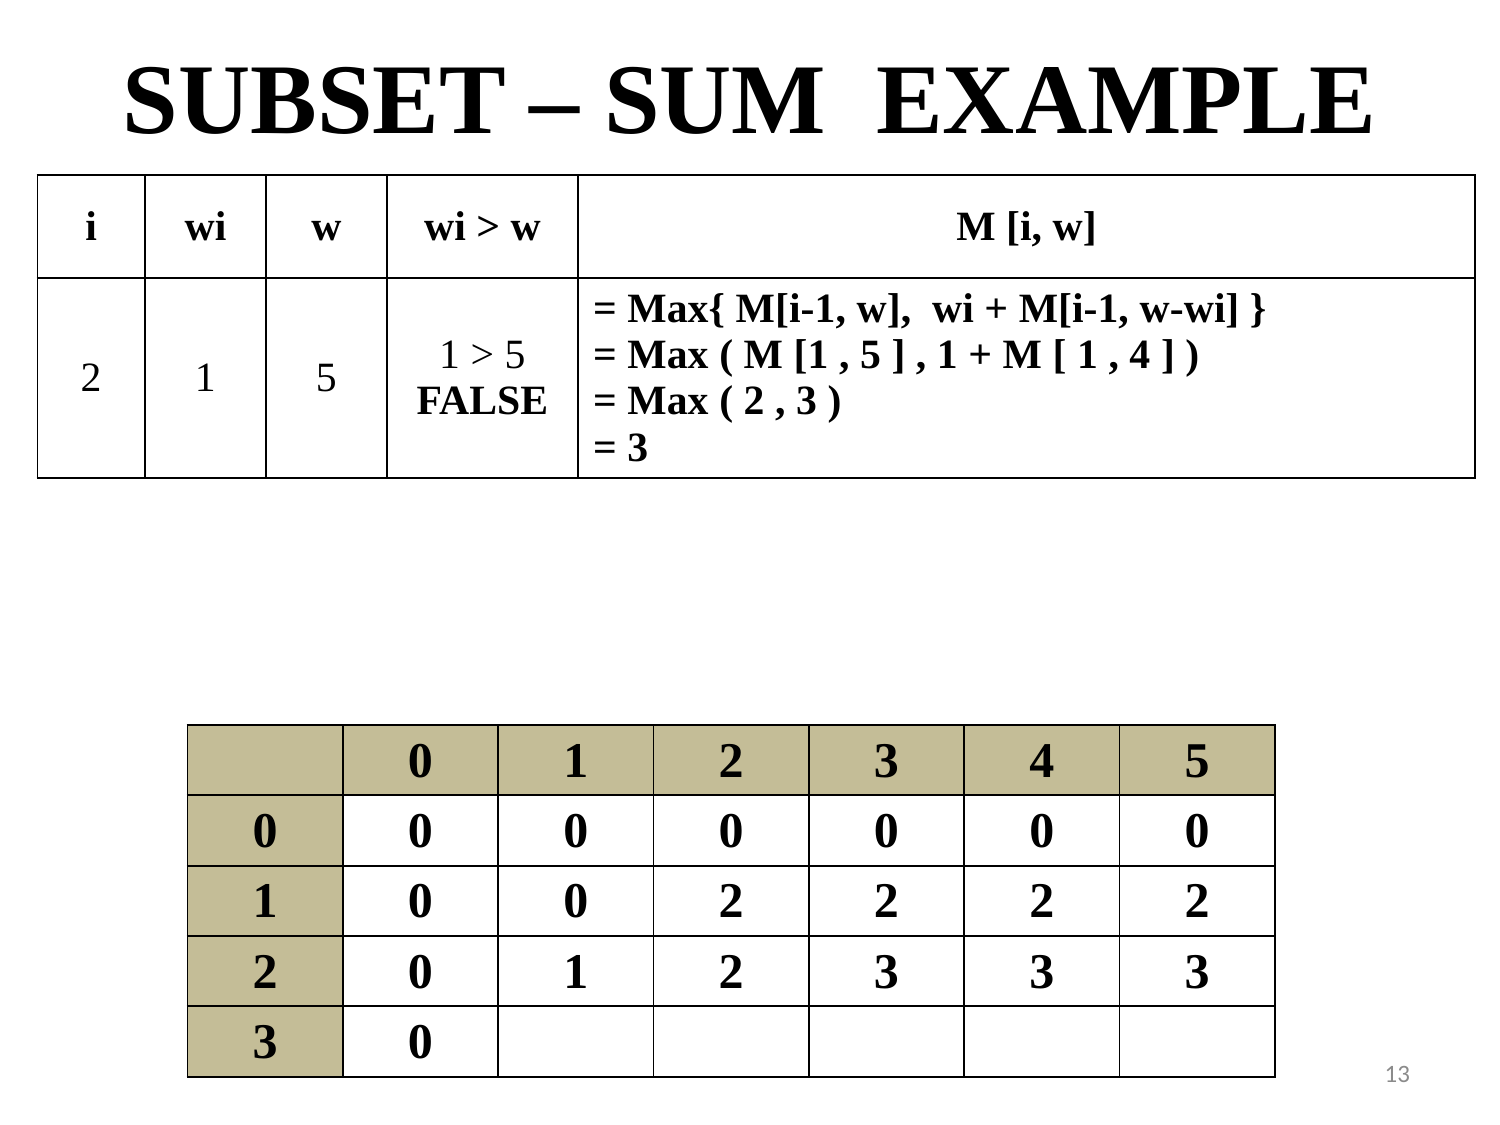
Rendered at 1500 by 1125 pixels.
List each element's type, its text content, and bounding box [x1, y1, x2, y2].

table_cell 0 [344, 867, 497, 935]
table_cell [654, 1007, 808, 1076]
table_cell 2 [654, 937, 808, 1005]
table_header [188, 726, 342, 794]
table_cell 0 [344, 937, 497, 1005]
table_header wi [146, 176, 265, 277]
table_cell 2 [654, 867, 808, 935]
table_cell 3 [188, 1007, 342, 1076]
table_cell 5 [267, 279, 386, 477]
table_cell 1 [146, 279, 265, 477]
table_cell 3 [965, 937, 1119, 1005]
table_header 4 [965, 726, 1119, 794]
table_cell 0 [499, 796, 653, 865]
table_cell = Max{ M[i-1, w], wi + M[i-1, w-wi] } = Max ( M [1 , 5 ] , 1 + M [ 1 , 4 ] ) = Max ( 2 , 3 ) = 3 [579, 279, 1474, 477]
table_header 1 [499, 726, 653, 794]
table_header 0 [344, 726, 497, 794]
slide_number 13 [1074, 1042, 1425, 1103]
table_cell 0 [810, 796, 963, 865]
table_cell 0 [1120, 796, 1274, 865]
table_cell 0 [344, 796, 497, 865]
table_cell 1 [499, 937, 653, 1005]
table_cell 0 [654, 796, 808, 865]
table_cell 1 > 5 FALSE [388, 279, 577, 477]
table_cell [965, 1007, 1119, 1076]
table_cell [810, 1007, 963, 1076]
table_cell 2 [965, 867, 1119, 935]
title SUBSET – SUM EXAMPLE [75, 12, 1425, 174]
table_header 5 [1120, 726, 1274, 794]
table_cell 1 [188, 867, 342, 935]
table_header w [267, 176, 386, 277]
table_header 3 [810, 726, 963, 794]
table_cell 2 [1120, 867, 1274, 935]
table_cell 0 [965, 796, 1119, 865]
table_header i [38, 176, 144, 277]
table_cell [499, 1007, 653, 1076]
table_header 2 [654, 726, 808, 794]
table_cell 3 [1120, 937, 1274, 1005]
table_cell 2 [188, 937, 342, 1005]
table_cell 0 [499, 867, 653, 935]
table_cell 3 [810, 937, 963, 1005]
table_cell 0 [344, 1007, 497, 1076]
table_cell [1120, 1007, 1274, 1076]
table_cell 0 [188, 796, 342, 865]
table_cell 2 [810, 867, 963, 935]
table_header wi > w [388, 176, 577, 277]
table_header M [i, w] [579, 176, 1474, 277]
table_cell 2 [38, 279, 144, 477]
